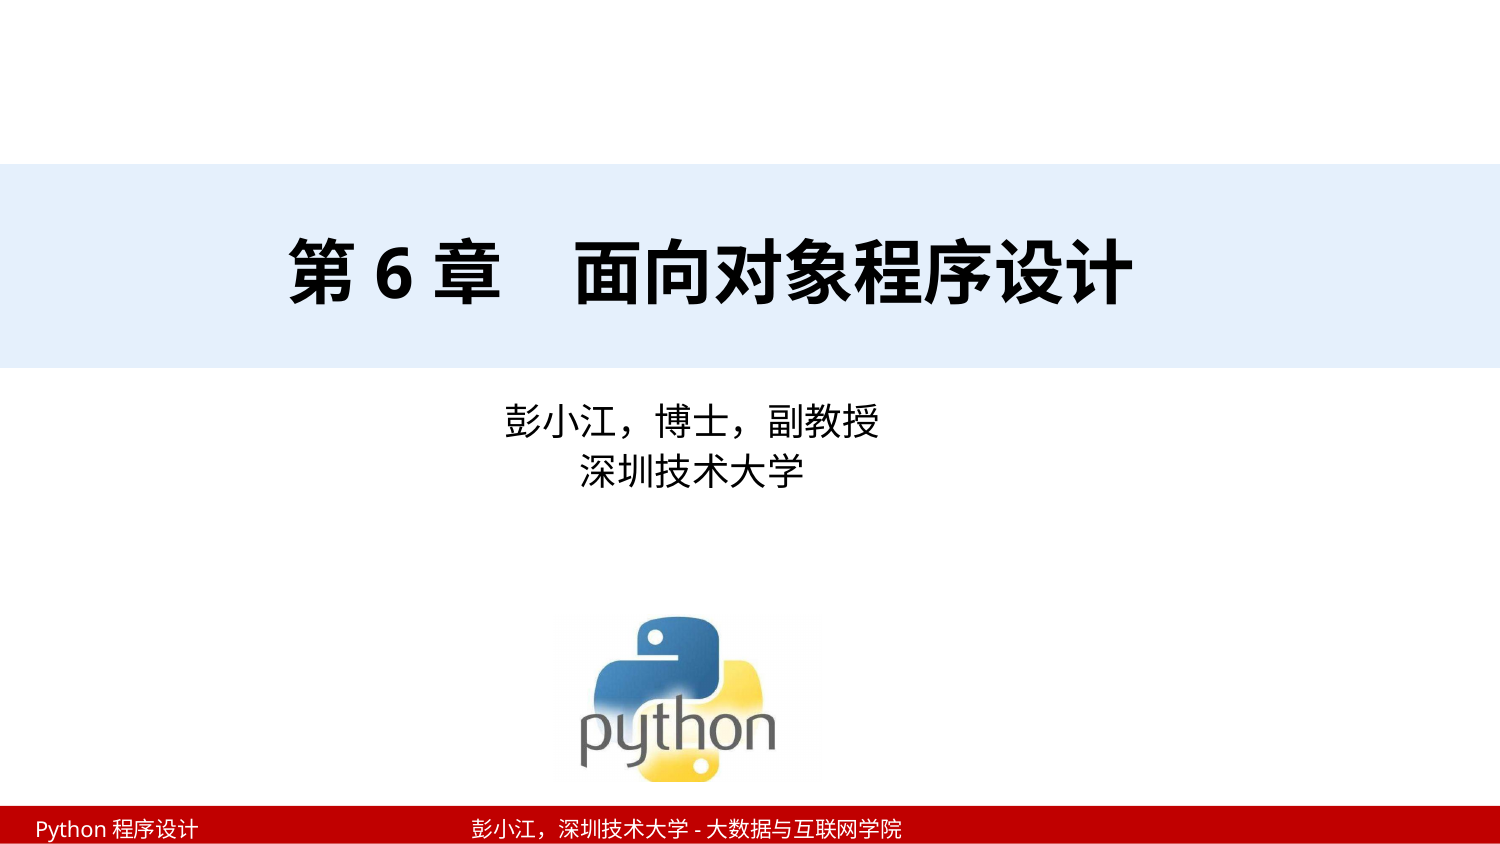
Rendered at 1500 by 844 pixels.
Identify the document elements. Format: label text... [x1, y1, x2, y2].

picture [553, 614, 822, 782]
title 第6章 面向对象程序设计 [232, 125, 1189, 321]
subtitle 彭小江，博士，副教授 深圳技术大学 [129, 390, 1256, 595]
